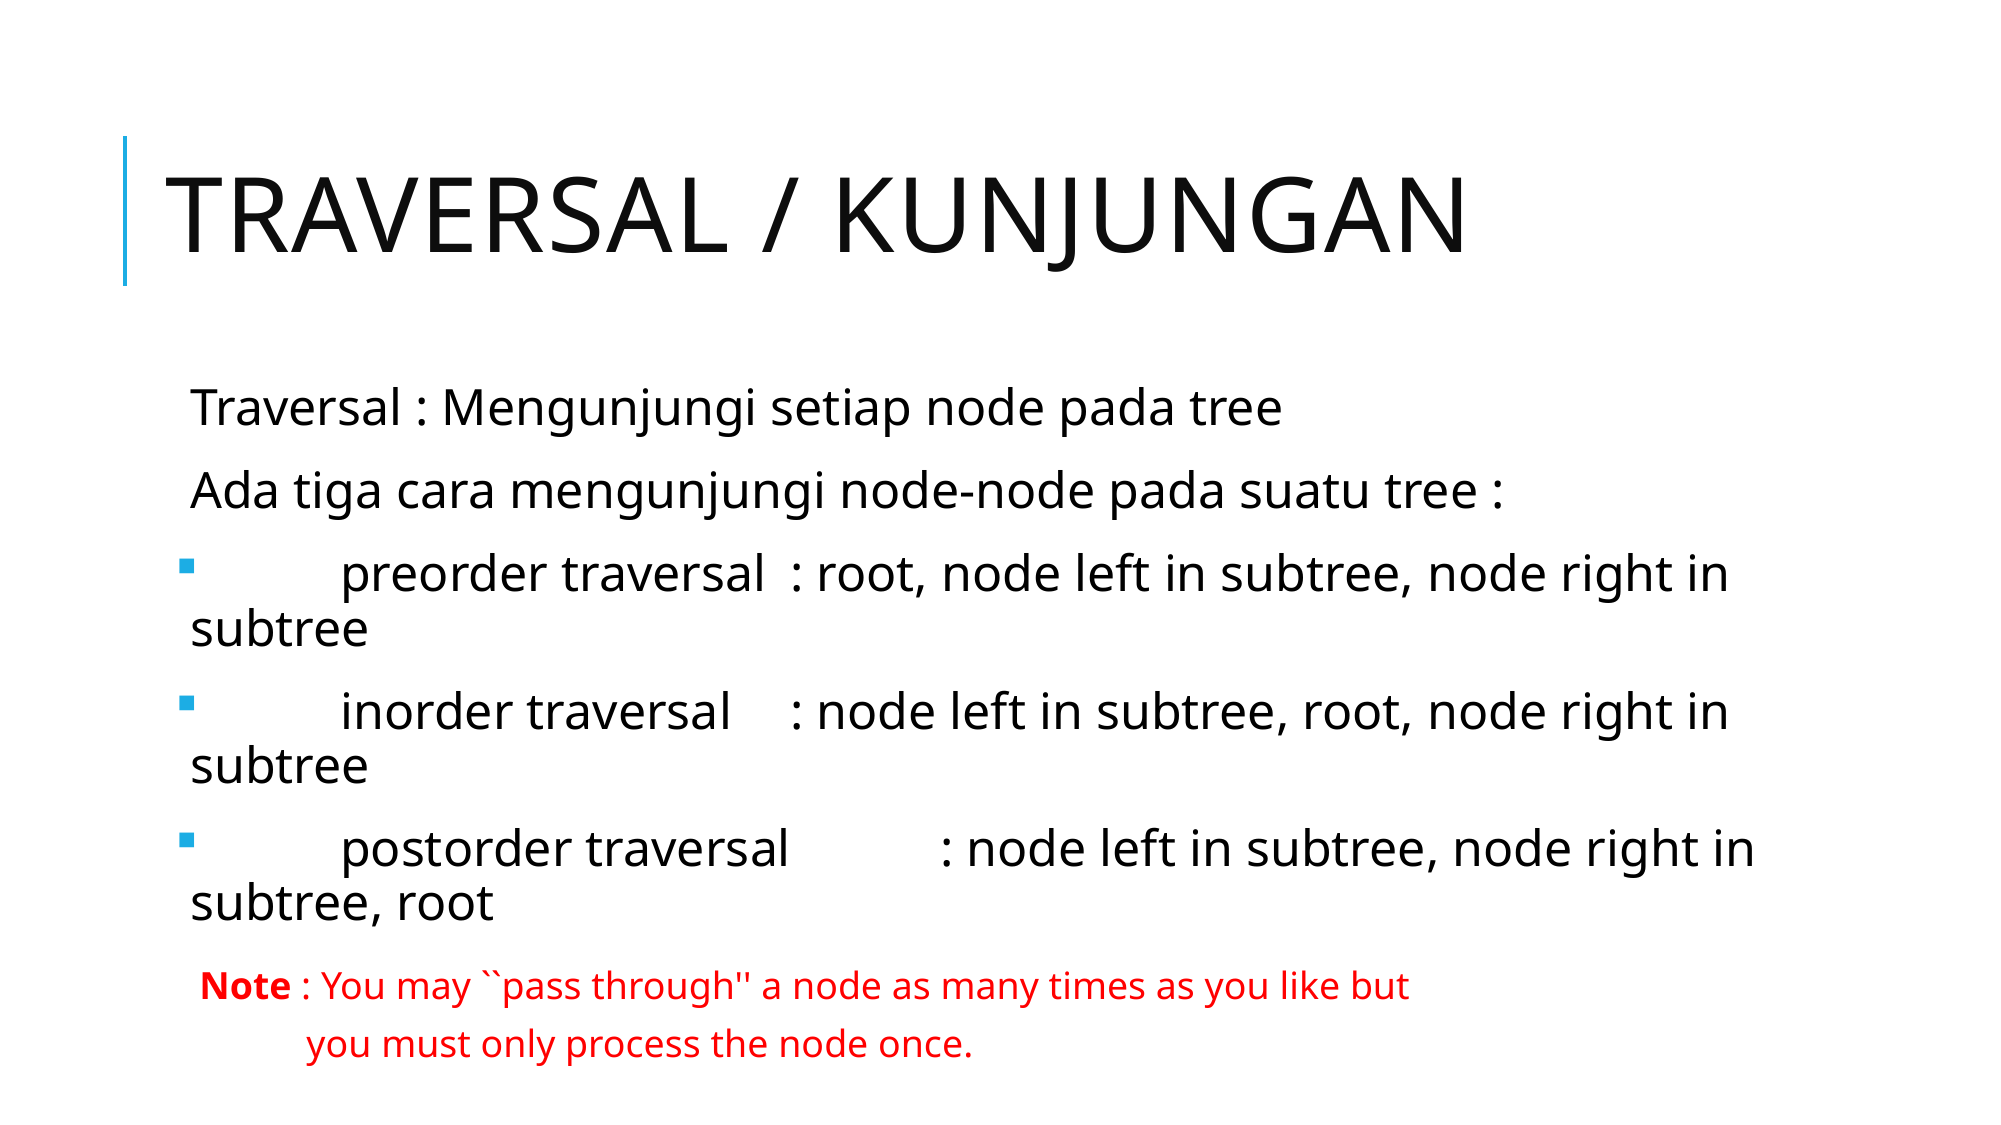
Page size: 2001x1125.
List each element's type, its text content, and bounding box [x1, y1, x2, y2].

list Traversal : Mengunjungi setiap node pada tree Ada tiga cara mengunjungi node-node pada suatu tree : preorder traversal : root, node left in subtree, node right in subtree inorder traversal : node left in subtree, root, node right in subtree postorder traversal : node left in subtree, node right in subtree, root [167, 375, 1889, 834]
text_box Note : You may ``pass through'' a node as many times as you like but you must only process the node once. [184, 955, 1485, 1073]
title Traversal / Kunjungan [150, 92, 1745, 281]
